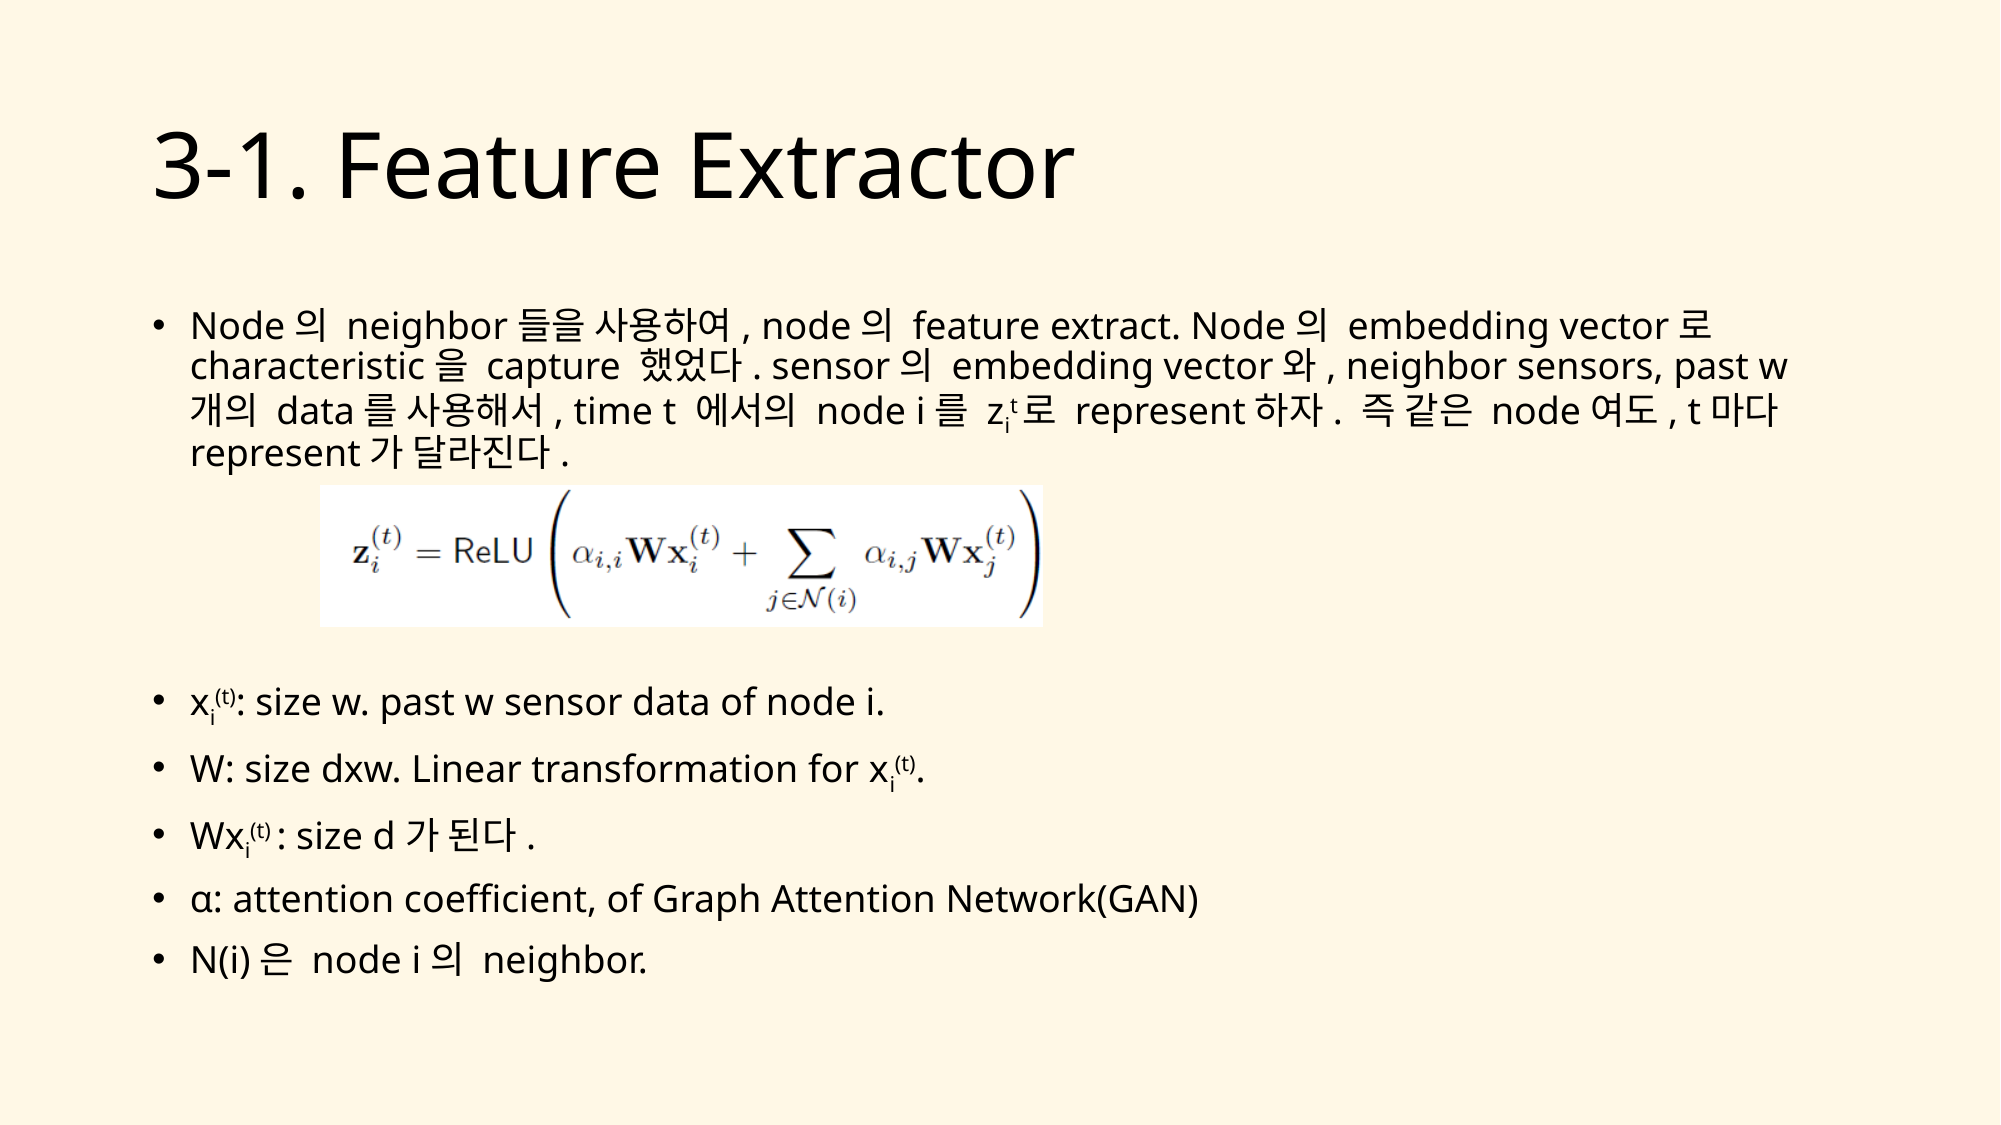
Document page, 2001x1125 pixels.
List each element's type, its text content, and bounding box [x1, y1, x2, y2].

list Node의 neighbor들을 사용하여, node의 feature extract. Node의 embedding vector로 characteristic을 capture 했었다. sensor의 embedding vector와, neighbor sensors, past w개의 data를 사용해서, time t 에서의 node i를 zit로 represent하자. 즉 같은 node여도, t마다 represent가 달라진다. xi(t): size w. past w sensor data of node i. W: size dxw. Linear transformation for xi(t). Wxi(t) : size d가 된다. α: attention coefficient, of Graph Attention Network(GAN) N(i)은 node i의 neighbor. [137, 299, 1863, 1014]
title 3-1. Feature Extractor [137, 59, 1863, 278]
picture [320, 485, 1043, 628]
